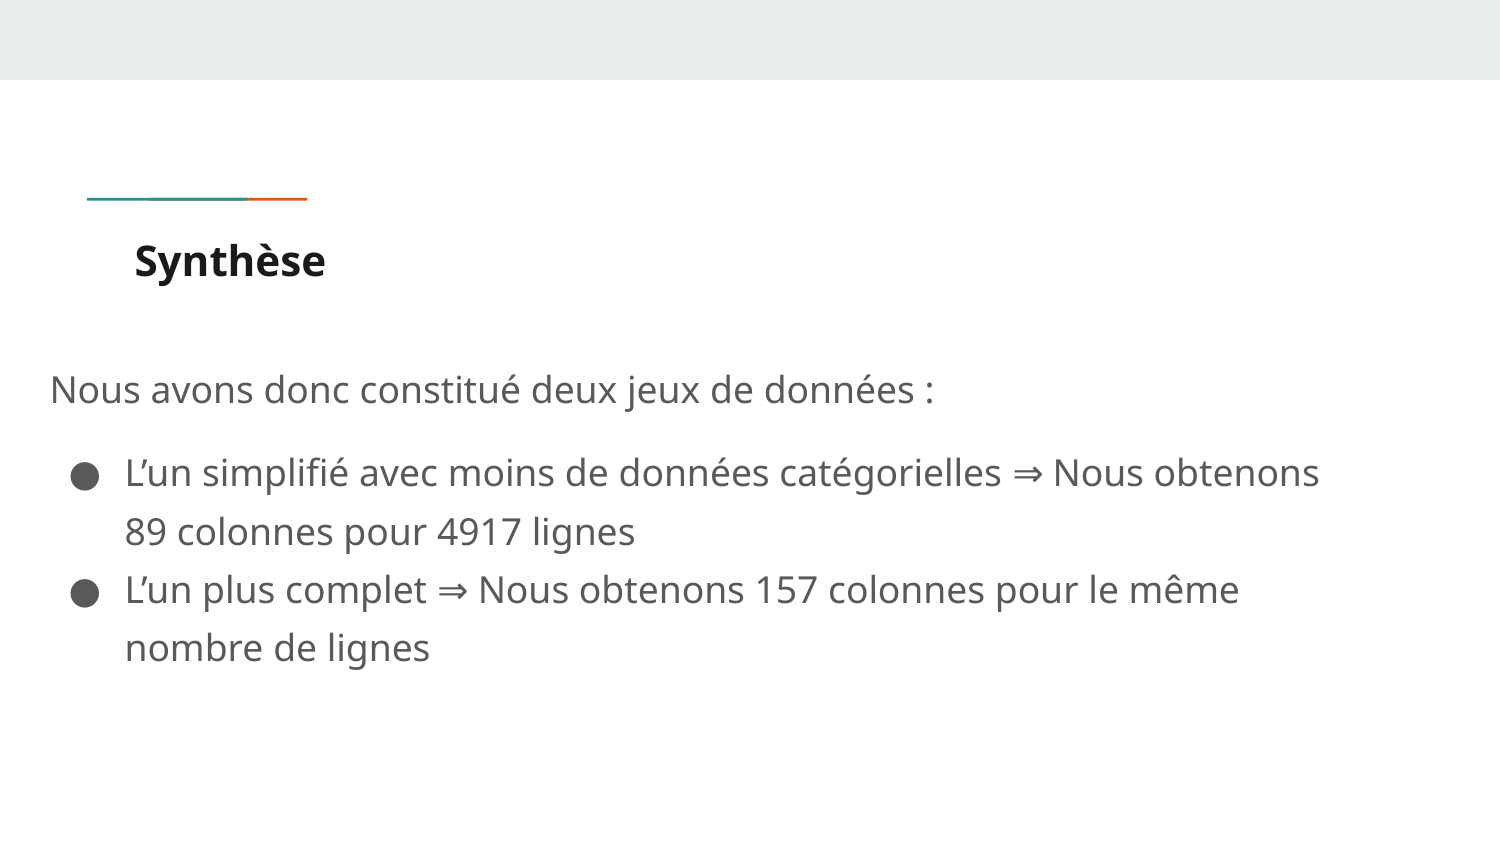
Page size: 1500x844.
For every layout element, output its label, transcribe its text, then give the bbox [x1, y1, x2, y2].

title Synthèse [119, 216, 1381, 305]
list Nous avons donc constitué deux jeux de données : L’un simplifié avec moins de données catégorielles ⇒ Nous obtenons 89 colonnes pour 4917 lignes L’un plus complet ⇒ Nous obtenons 157 colonnes pour le même nombre de lignes [34, 341, 1338, 732]
